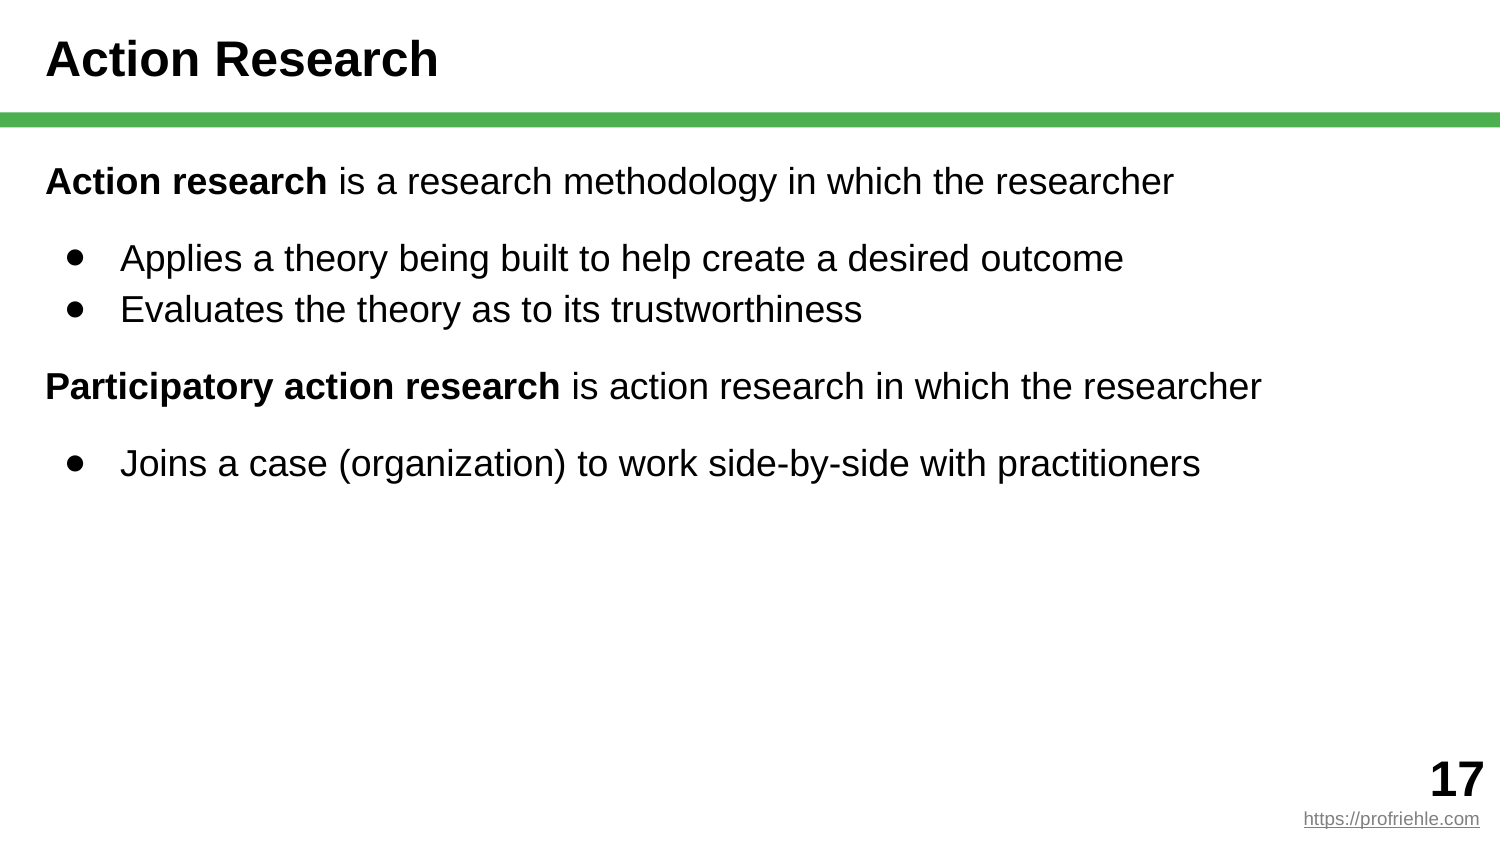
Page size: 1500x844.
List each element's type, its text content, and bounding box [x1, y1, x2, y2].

slide_number ‹#› https://profriehle.com [1200, 724, 1500, 844]
title Action Research [0, 0, 1500, 113]
list Action research is a research methodology in which the researcher Applies a theory being built to help create a desired outcome Evaluates the theory as to its trustworthiness Participatory action research is action research in which the researcher Joins a case (organization) to work side-by-side with practitioners [45, 150, 1455, 825]
